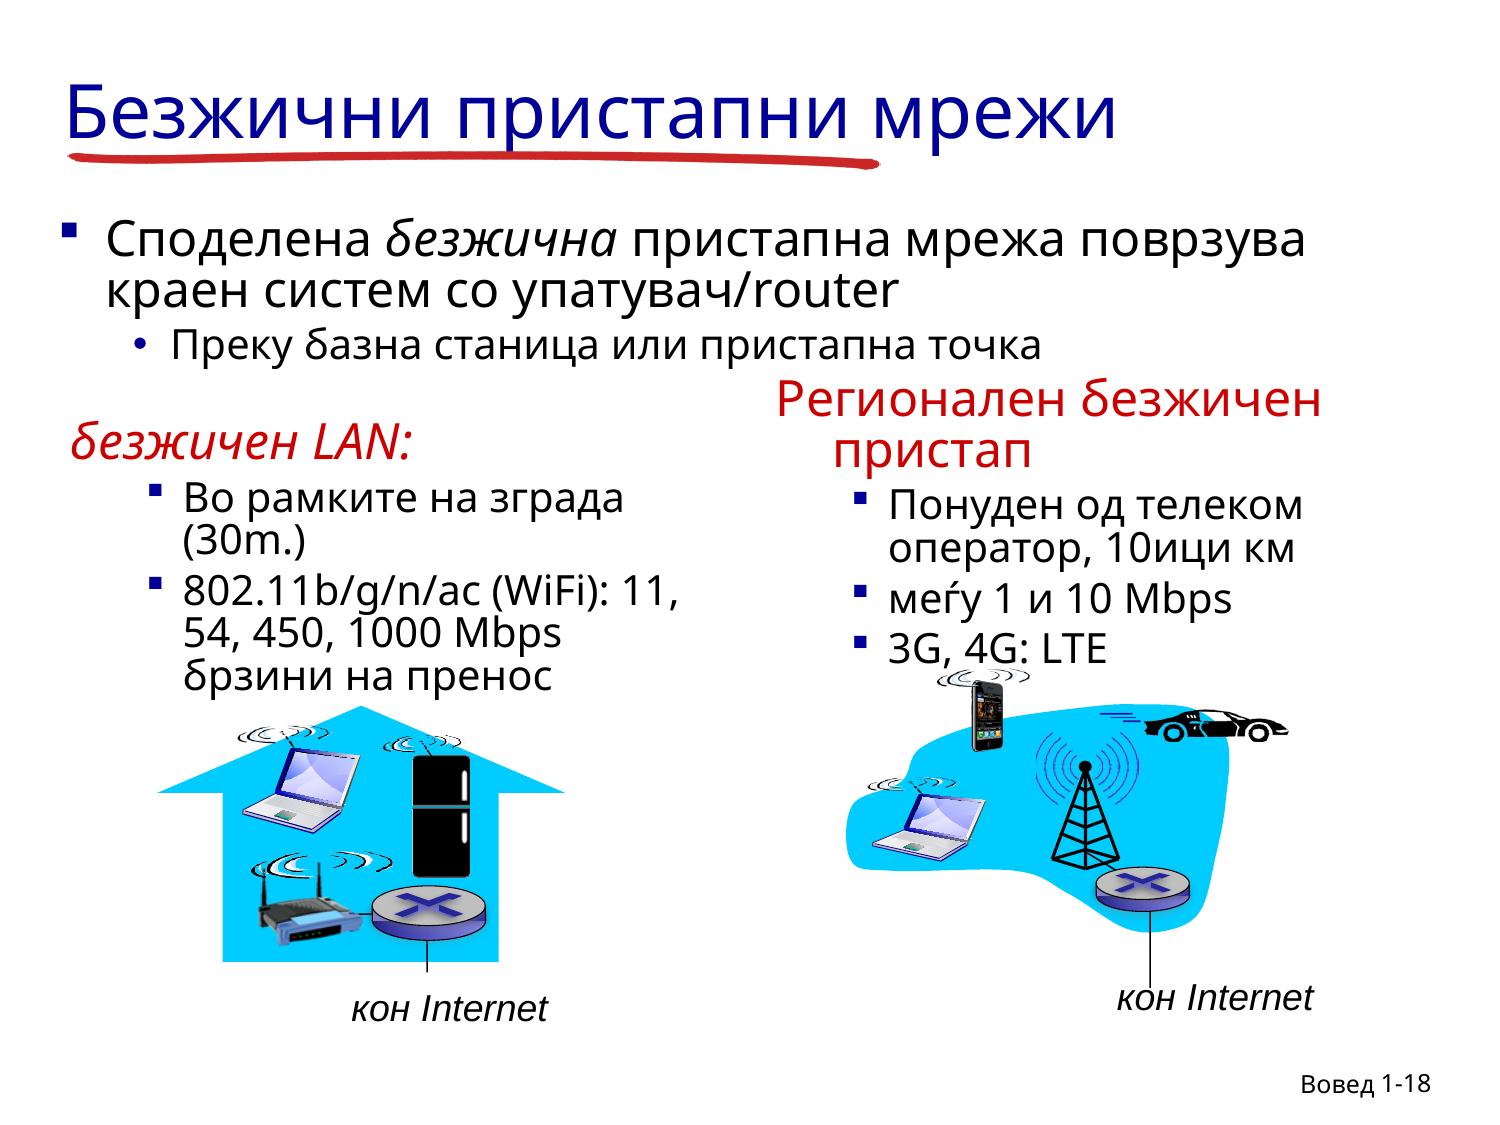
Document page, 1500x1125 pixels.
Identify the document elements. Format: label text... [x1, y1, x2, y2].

list Споделена безжична пристапна мрежа поврзува краен систем со упатувач/router Преку базна станица или пристапна точка [42, 207, 1417, 350]
text_box безжичен LAN: Во рамките на зграда (30m.) 802.11b/g/n/ac (WiFi): 11, 54, 450, 1000 Mbps брзини на пренос [55, 411, 726, 636]
text_box кон Internet [336, 976, 564, 1036]
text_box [371, 885, 486, 941]
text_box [156, 705, 566, 963]
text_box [1095, 866, 1190, 912]
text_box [236, 723, 361, 837]
picture [64, 145, 890, 175]
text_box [843, 667, 1289, 989]
title Безжични пристапни мрежи [48, 27, 1424, 190]
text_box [250, 849, 377, 947]
footer Вовед [914, 1060, 1391, 1109]
text_box Регионален безжичен пристап Понуден од телеком оператор, 10ици км меѓу 1 и 10 Mbps 3G, 4G: LTE [761, 298, 1500, 730]
text_box кон Internet [1102, 965, 1329, 1026]
slide_number 1-18 [1365, 1059, 1477, 1106]
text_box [381, 733, 487, 879]
text_box [378, 849, 389, 885]
